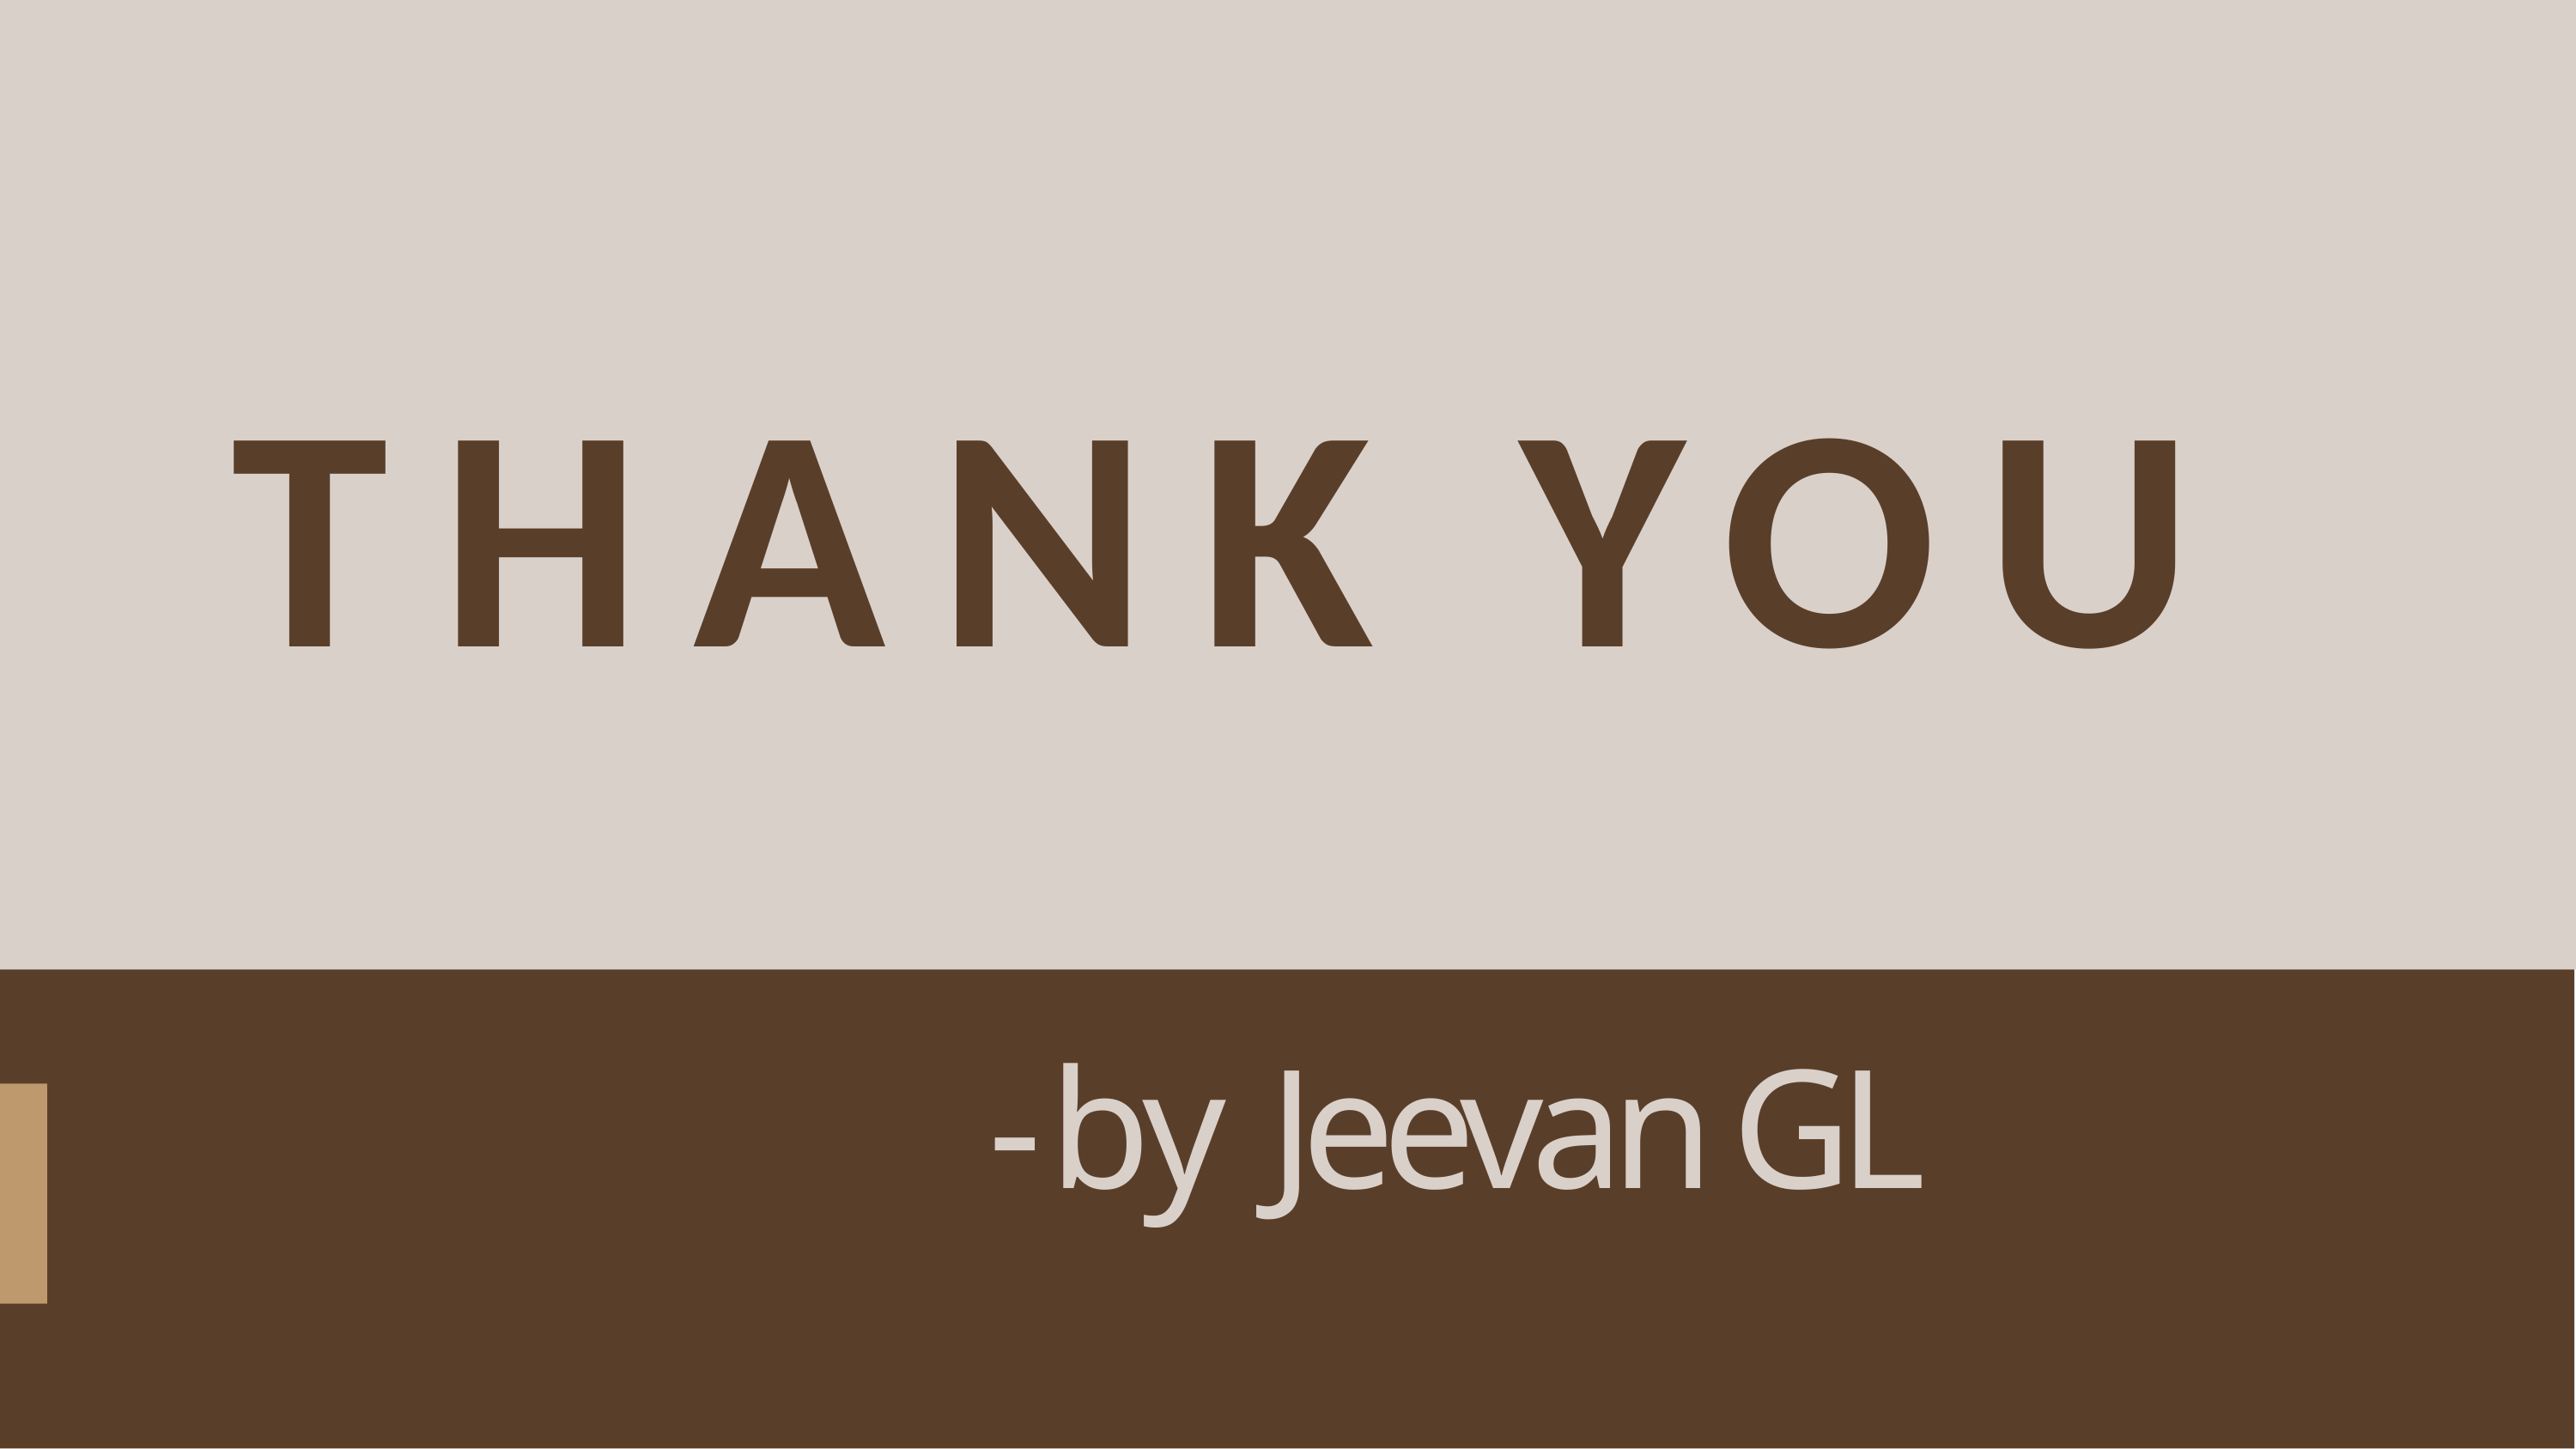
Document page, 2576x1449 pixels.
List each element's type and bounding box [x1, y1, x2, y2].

text_box [0, 0, 2576, 1449]
